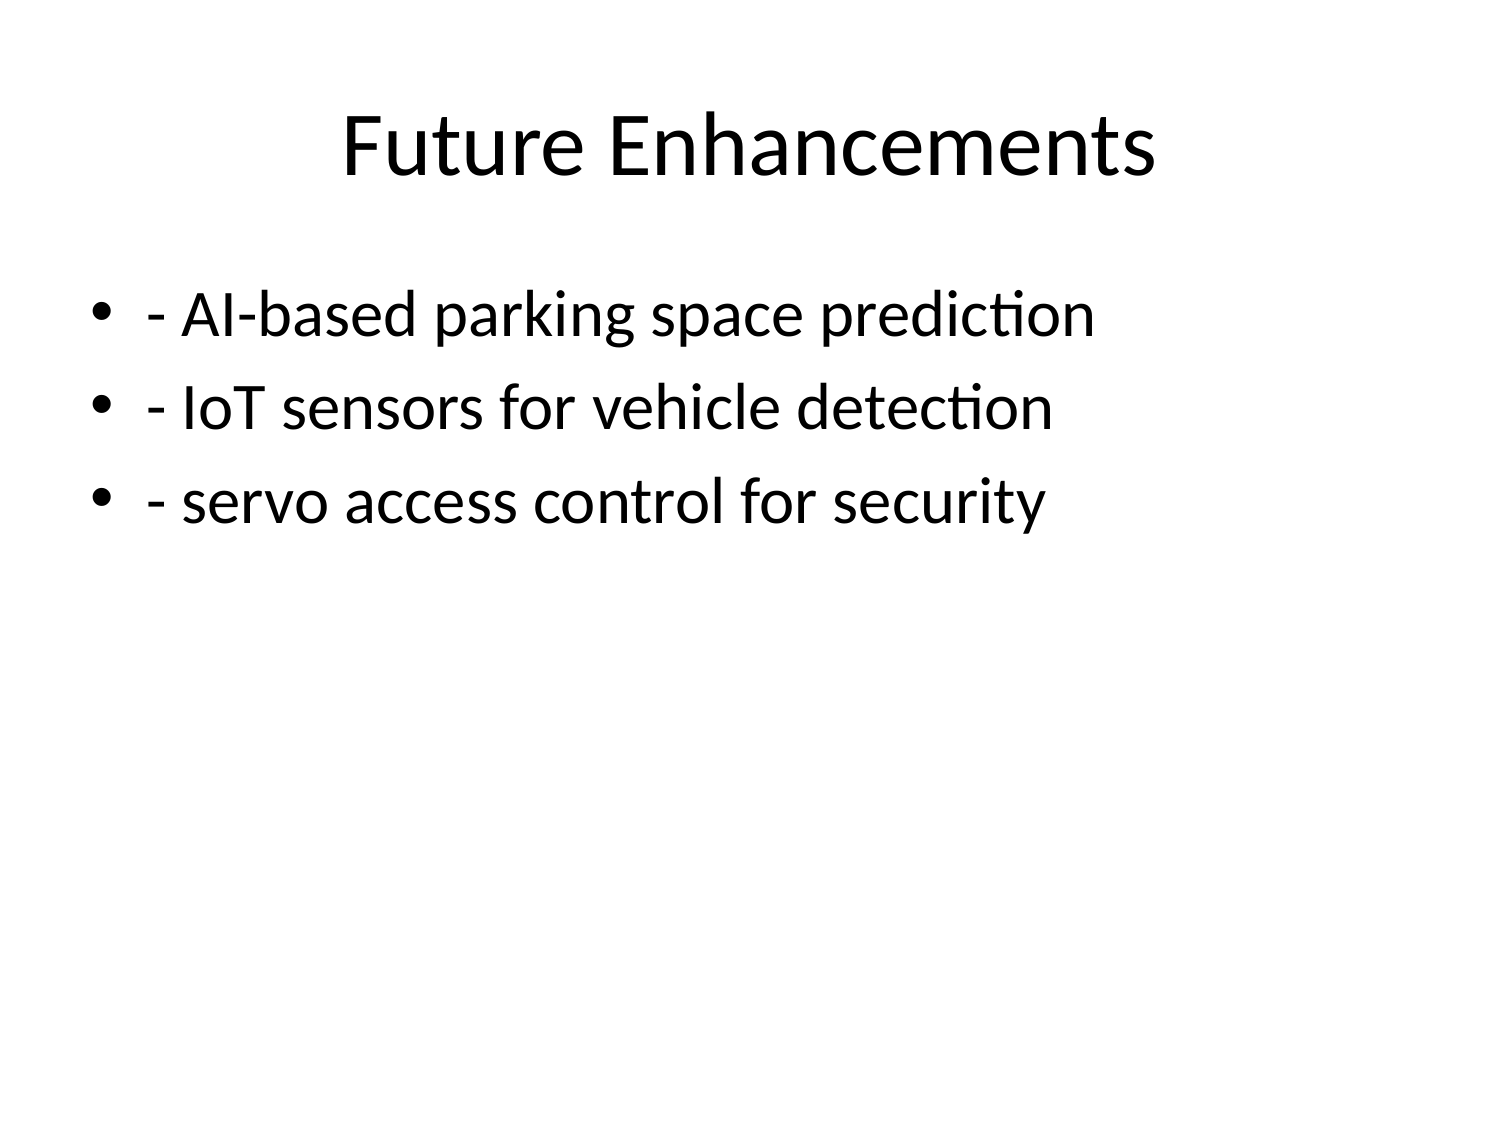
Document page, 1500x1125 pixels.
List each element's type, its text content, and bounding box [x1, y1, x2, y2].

list - AI-based parking space prediction - IoT sensors for vehicle detection - servo access control for security [75, 262, 1425, 1005]
title Future Enhancements [75, 45, 1425, 233]
